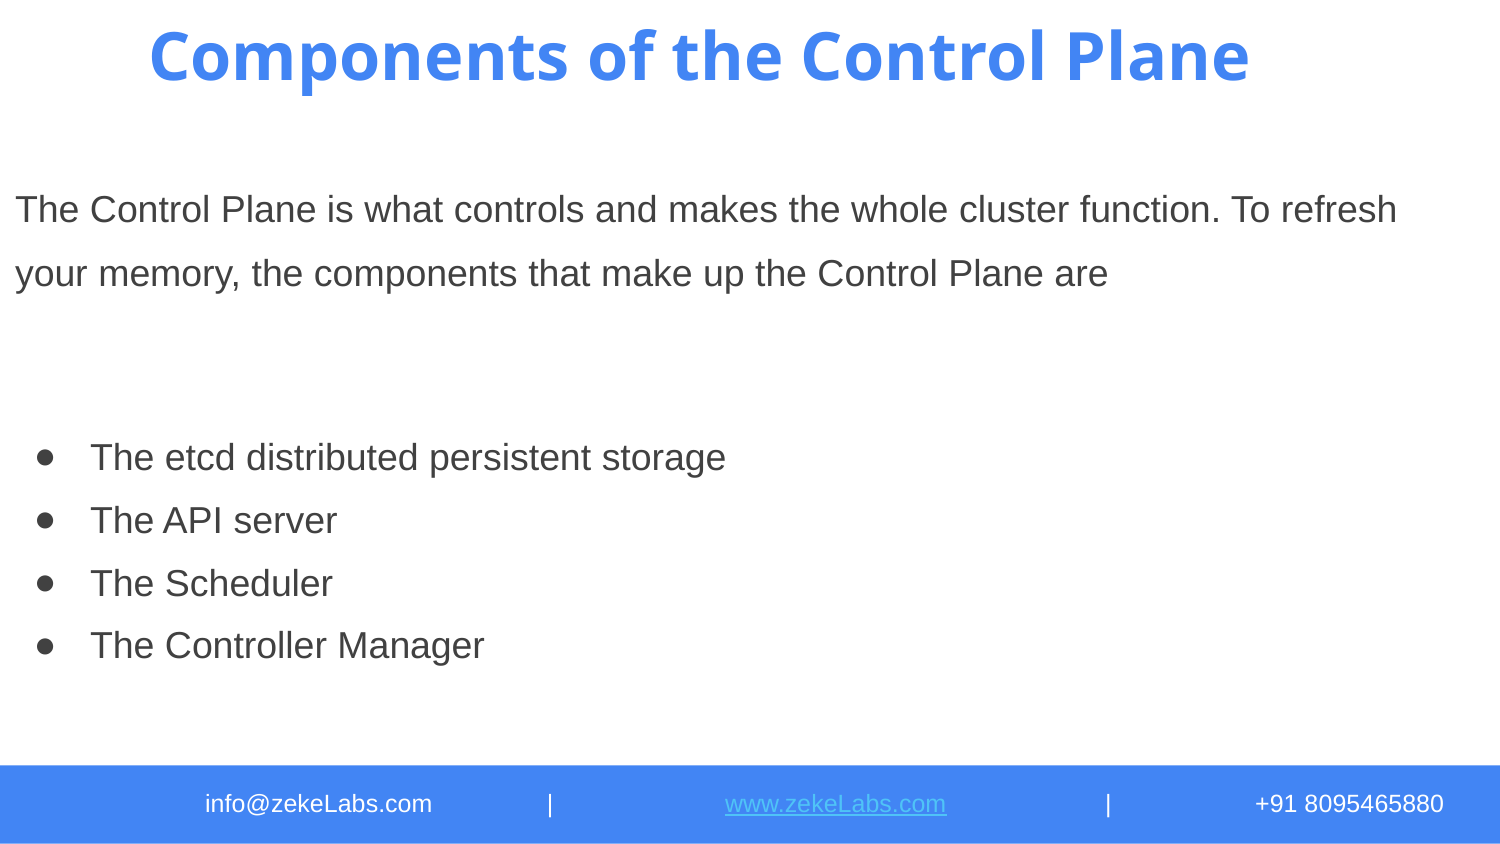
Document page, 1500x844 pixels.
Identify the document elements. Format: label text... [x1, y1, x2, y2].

text_box Components of the Control Plane [92, 0, 1308, 109]
text_box info@zekeLabs.com | www.zekeLabs.com | +91 8095465880 [0, 772, 1500, 844]
text_box The Control Plane is what controls and makes the whole cluster function. To refresh your memory, the components that make up the Control Plane are The etcd distributed persistent storage The API server The Scheduler The Controller Manager [0, 0, 1487, 760]
